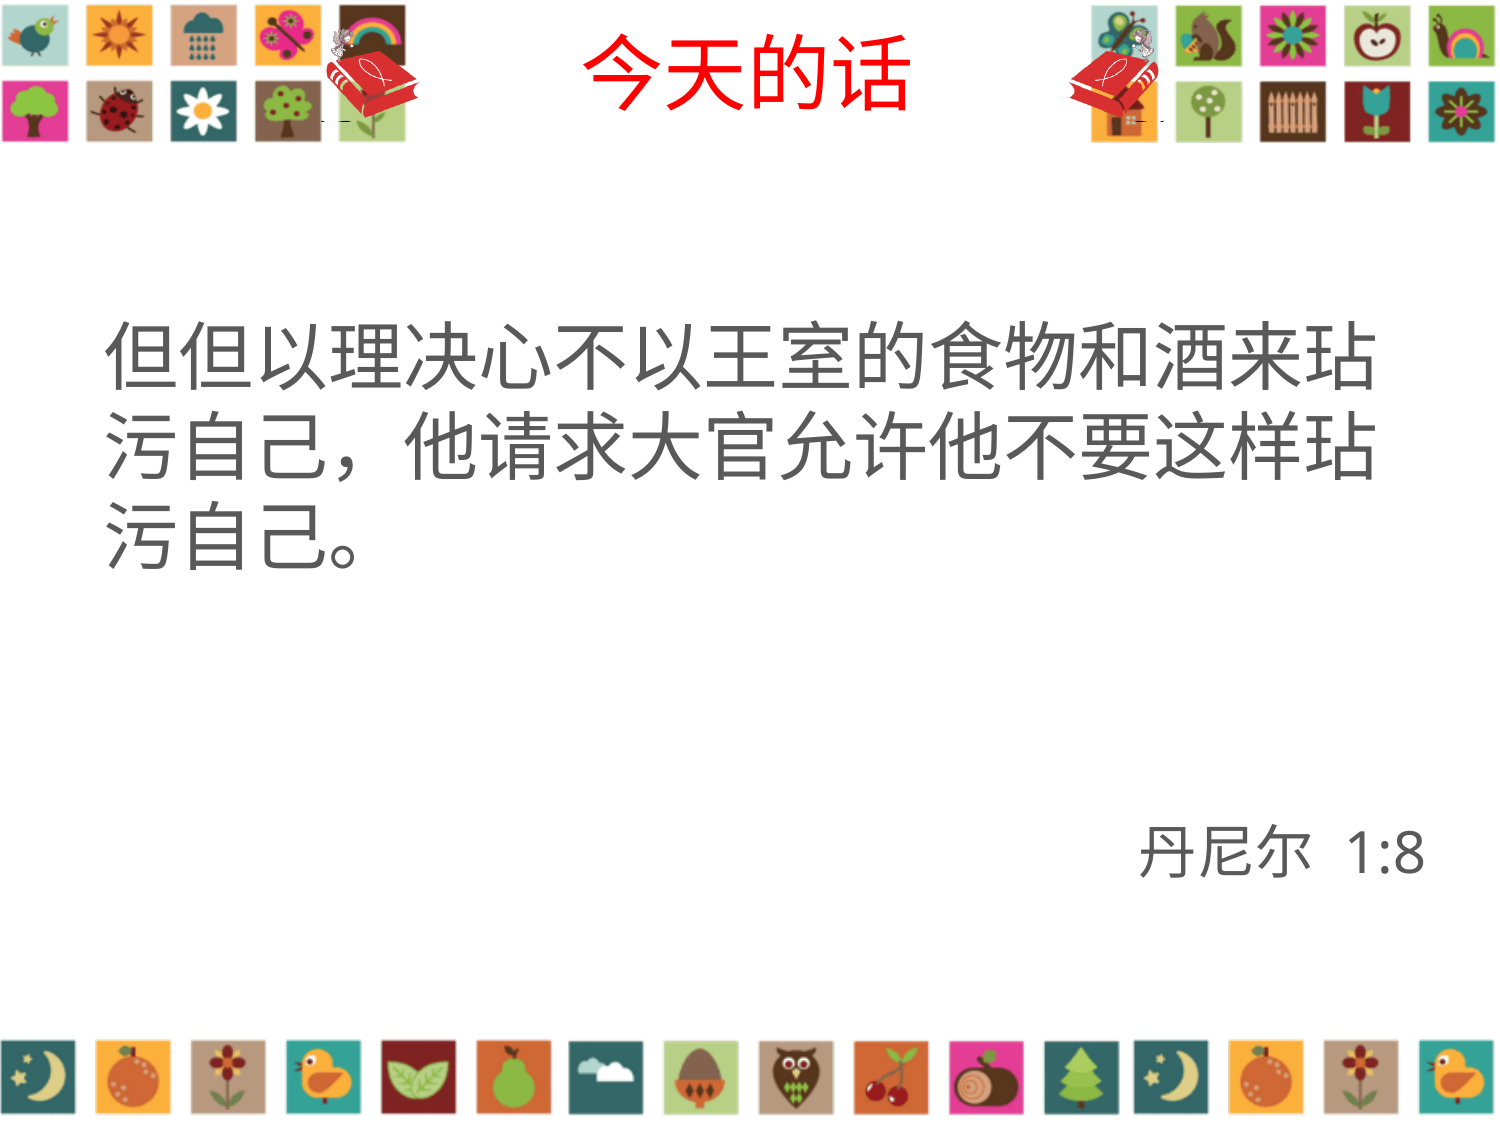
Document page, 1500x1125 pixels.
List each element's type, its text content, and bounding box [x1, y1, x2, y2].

picture [0, 3, 451, 150]
text_box 但但以理决心不以王室的食物和酒来玷污自己，他请求大官允许他不要这样玷污自己。 [88, 302, 1436, 588]
text_box 丹尼尔 1:8 [808, 807, 1441, 893]
picture [1037, 3, 1500, 150]
text_box 今天的话 [448, 13, 1038, 129]
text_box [0, 1028, 1500, 1118]
